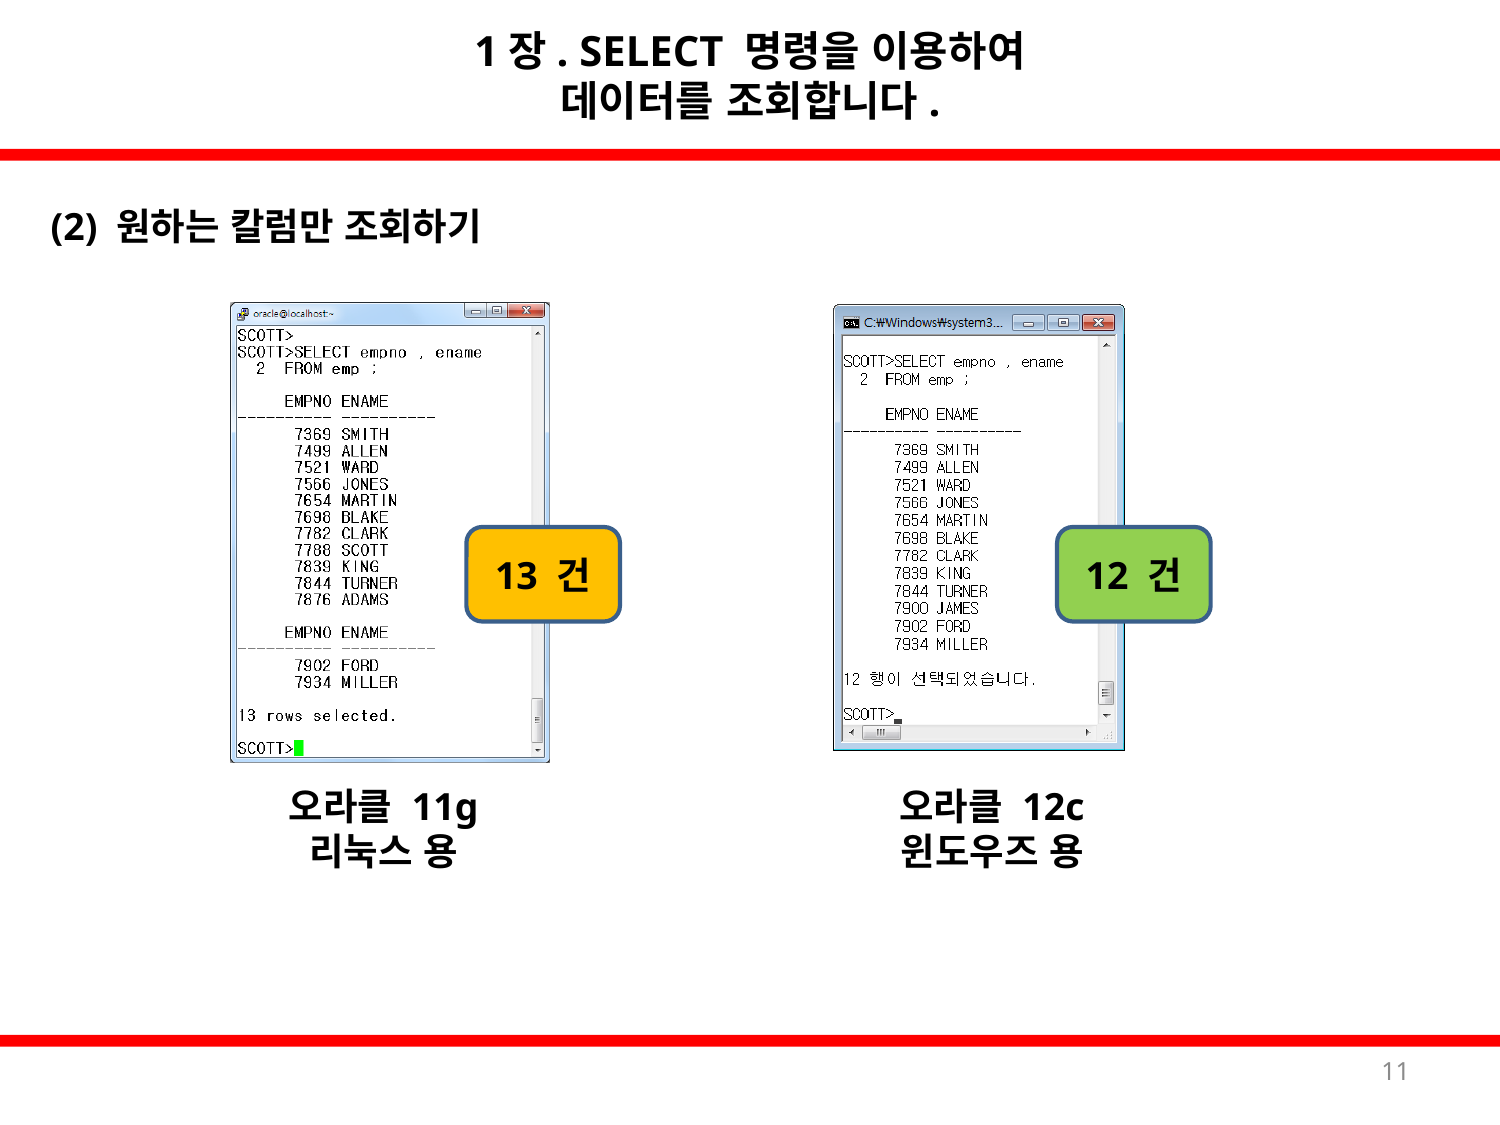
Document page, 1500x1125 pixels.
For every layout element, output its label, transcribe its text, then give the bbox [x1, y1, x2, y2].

text_box 1장. SELECT 명령을 이용하여 데이터를 조회합니다. [252, 0, 1260, 151]
text_box (2) 원하는 칼럼만 조회하기 [16, 182, 528, 269]
slide_number 11 [1074, 1042, 1425, 1103]
text_box [0, 1033, 1500, 1049]
text_box 13 건 [555, 524, 623, 624]
picture [832, 302, 1129, 752]
picture [229, 302, 551, 764]
text_box 12 건 [1132, 524, 1213, 624]
text_box [0, 147, 1500, 163]
text_box 오라클 12c 윈도우즈 용 [819, 785, 1165, 872]
text_box 오라클 11g 리눅스 용 [228, 785, 539, 872]
